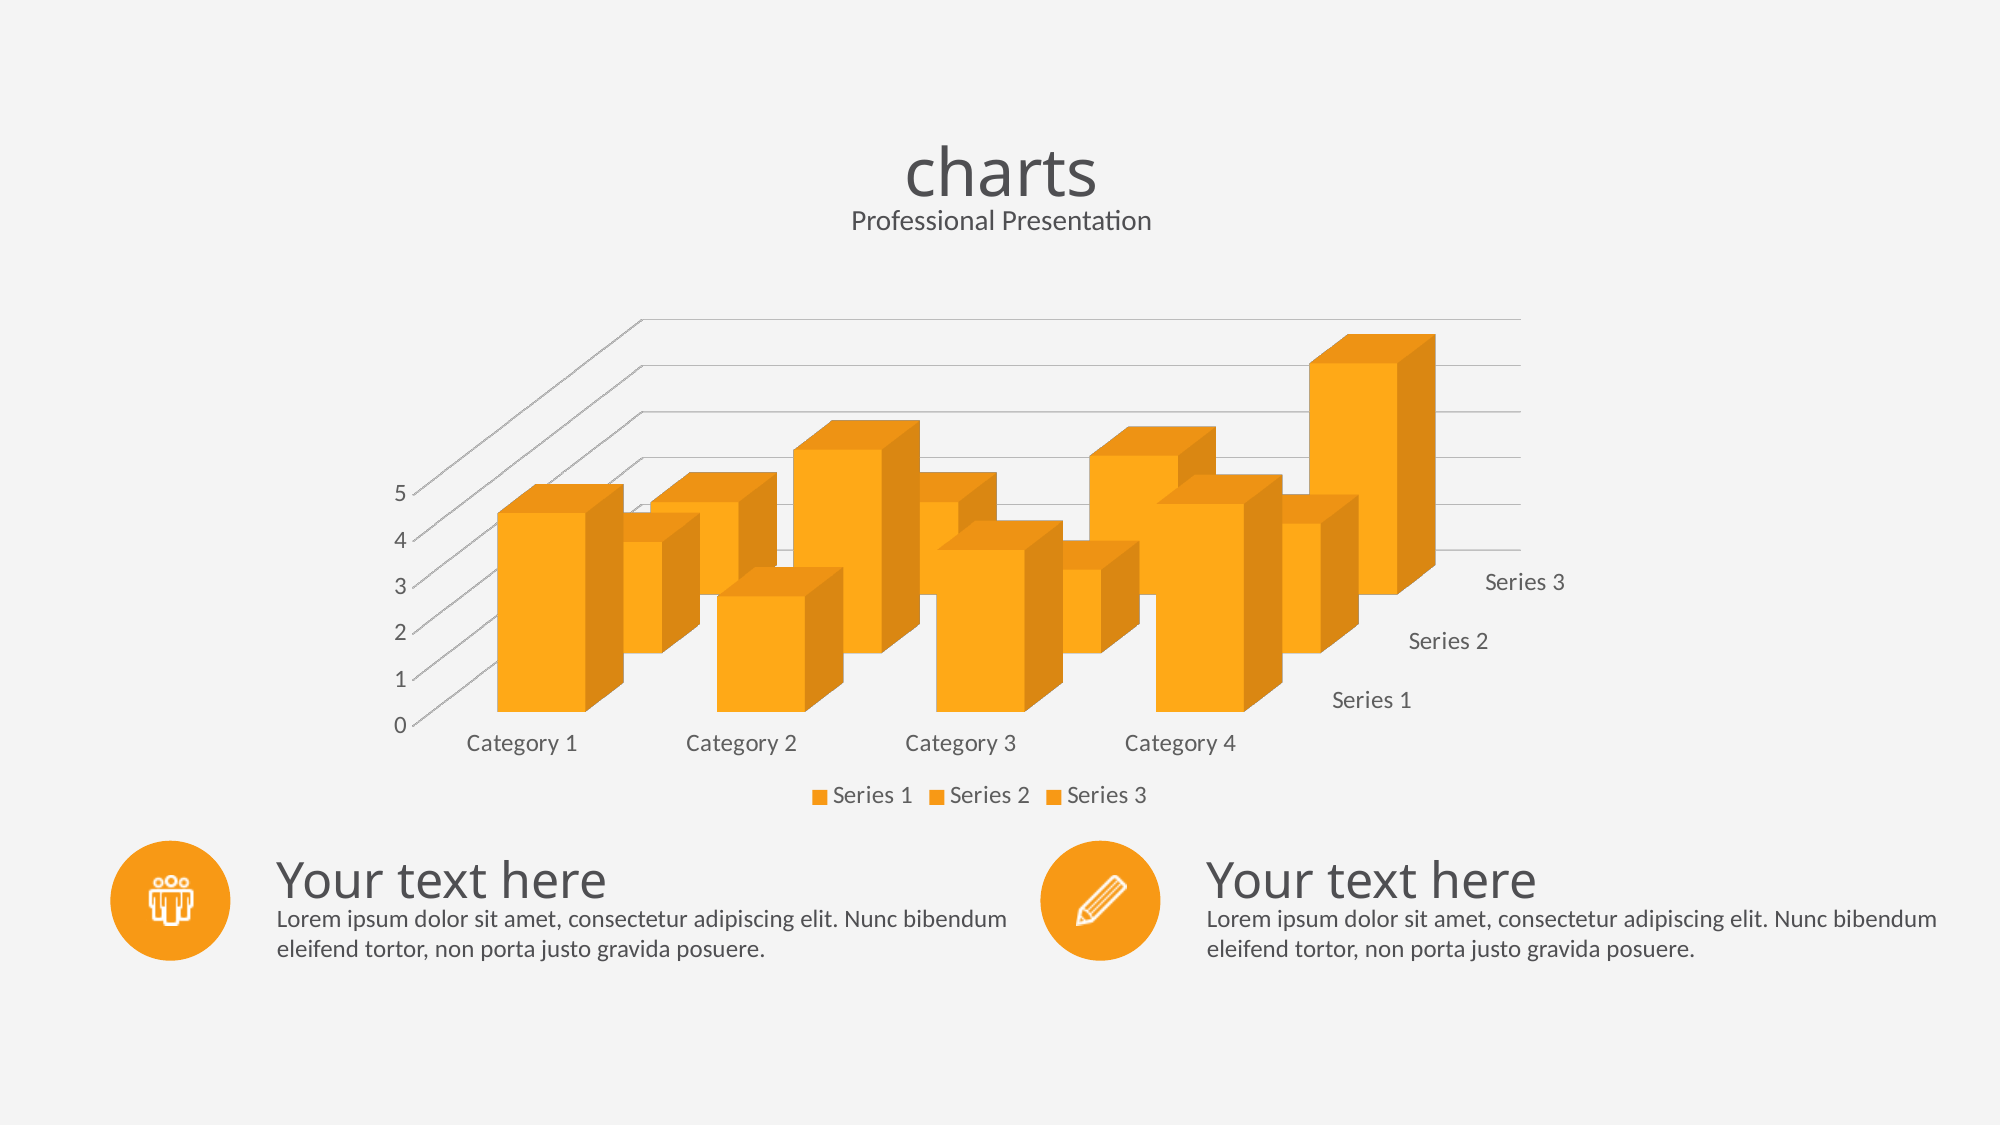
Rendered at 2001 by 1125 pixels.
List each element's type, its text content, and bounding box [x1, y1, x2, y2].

text_box [109, 839, 232, 962]
text_box Lorem ipsum dolor sit amet, consectetur adipiscing elit. Nunc bibendum eleifend tortor, non porta justo gravida posuere. [1192, 916, 2000, 971]
picture [1076, 875, 1127, 926]
picture [146, 875, 197, 926]
text_box Your text here [262, 840, 1070, 916]
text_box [134, 122, 1870, 244]
text_box Your text here [1192, 840, 2000, 916]
chart [355, 308, 1604, 816]
text_box [1039, 839, 1162, 962]
text_box Lorem ipsum dolor sit amet, consectetur adipiscing elit. Nunc bibendum eleifend tortor, non porta justo gravida posuere. [262, 916, 1070, 971]
